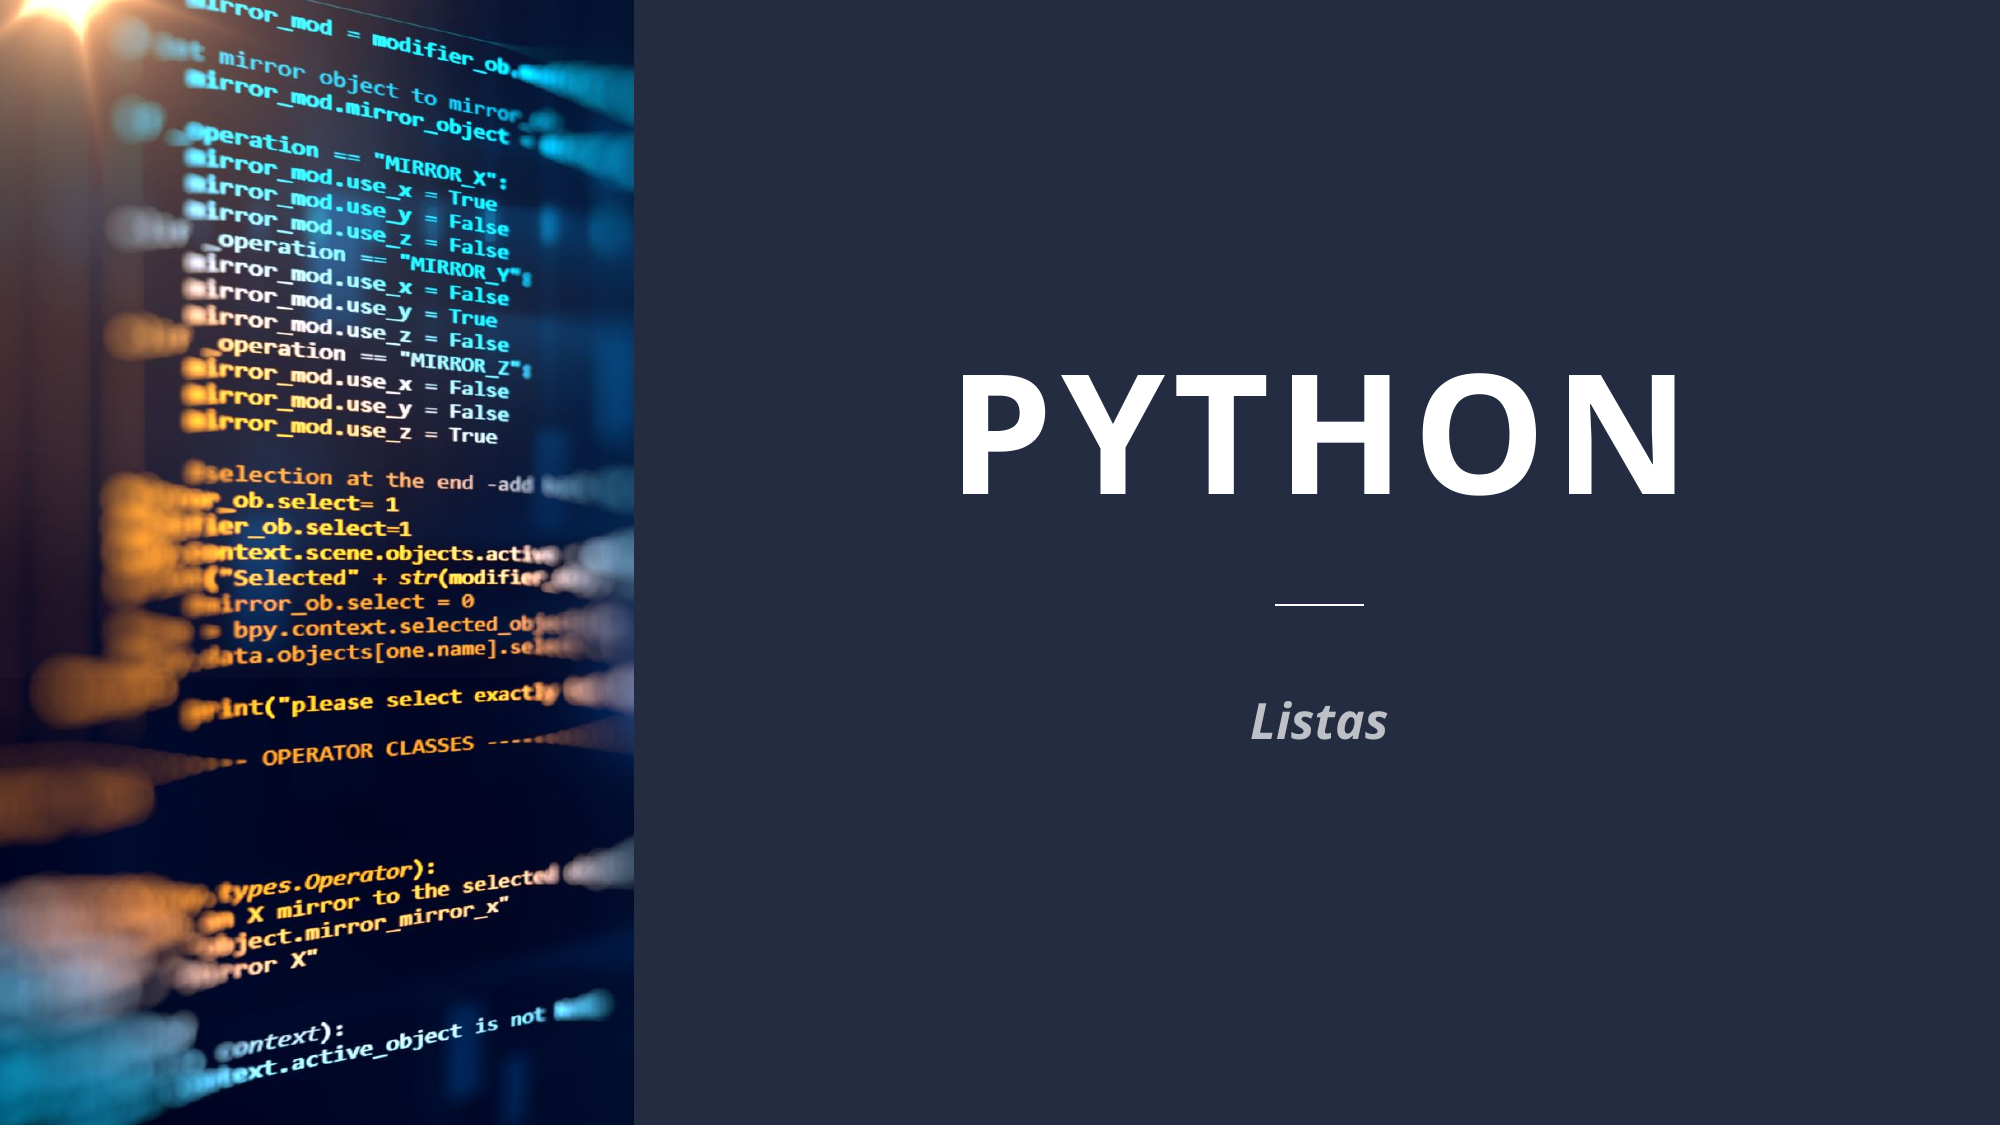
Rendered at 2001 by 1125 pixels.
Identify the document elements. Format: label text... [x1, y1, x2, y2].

title Python [817, 177, 1822, 528]
picture [0, 0, 635, 1125]
picture [522, 69, 538, 78]
text_box [635, 0, 2000, 1125]
subtitle Listas [817, 674, 1822, 947]
